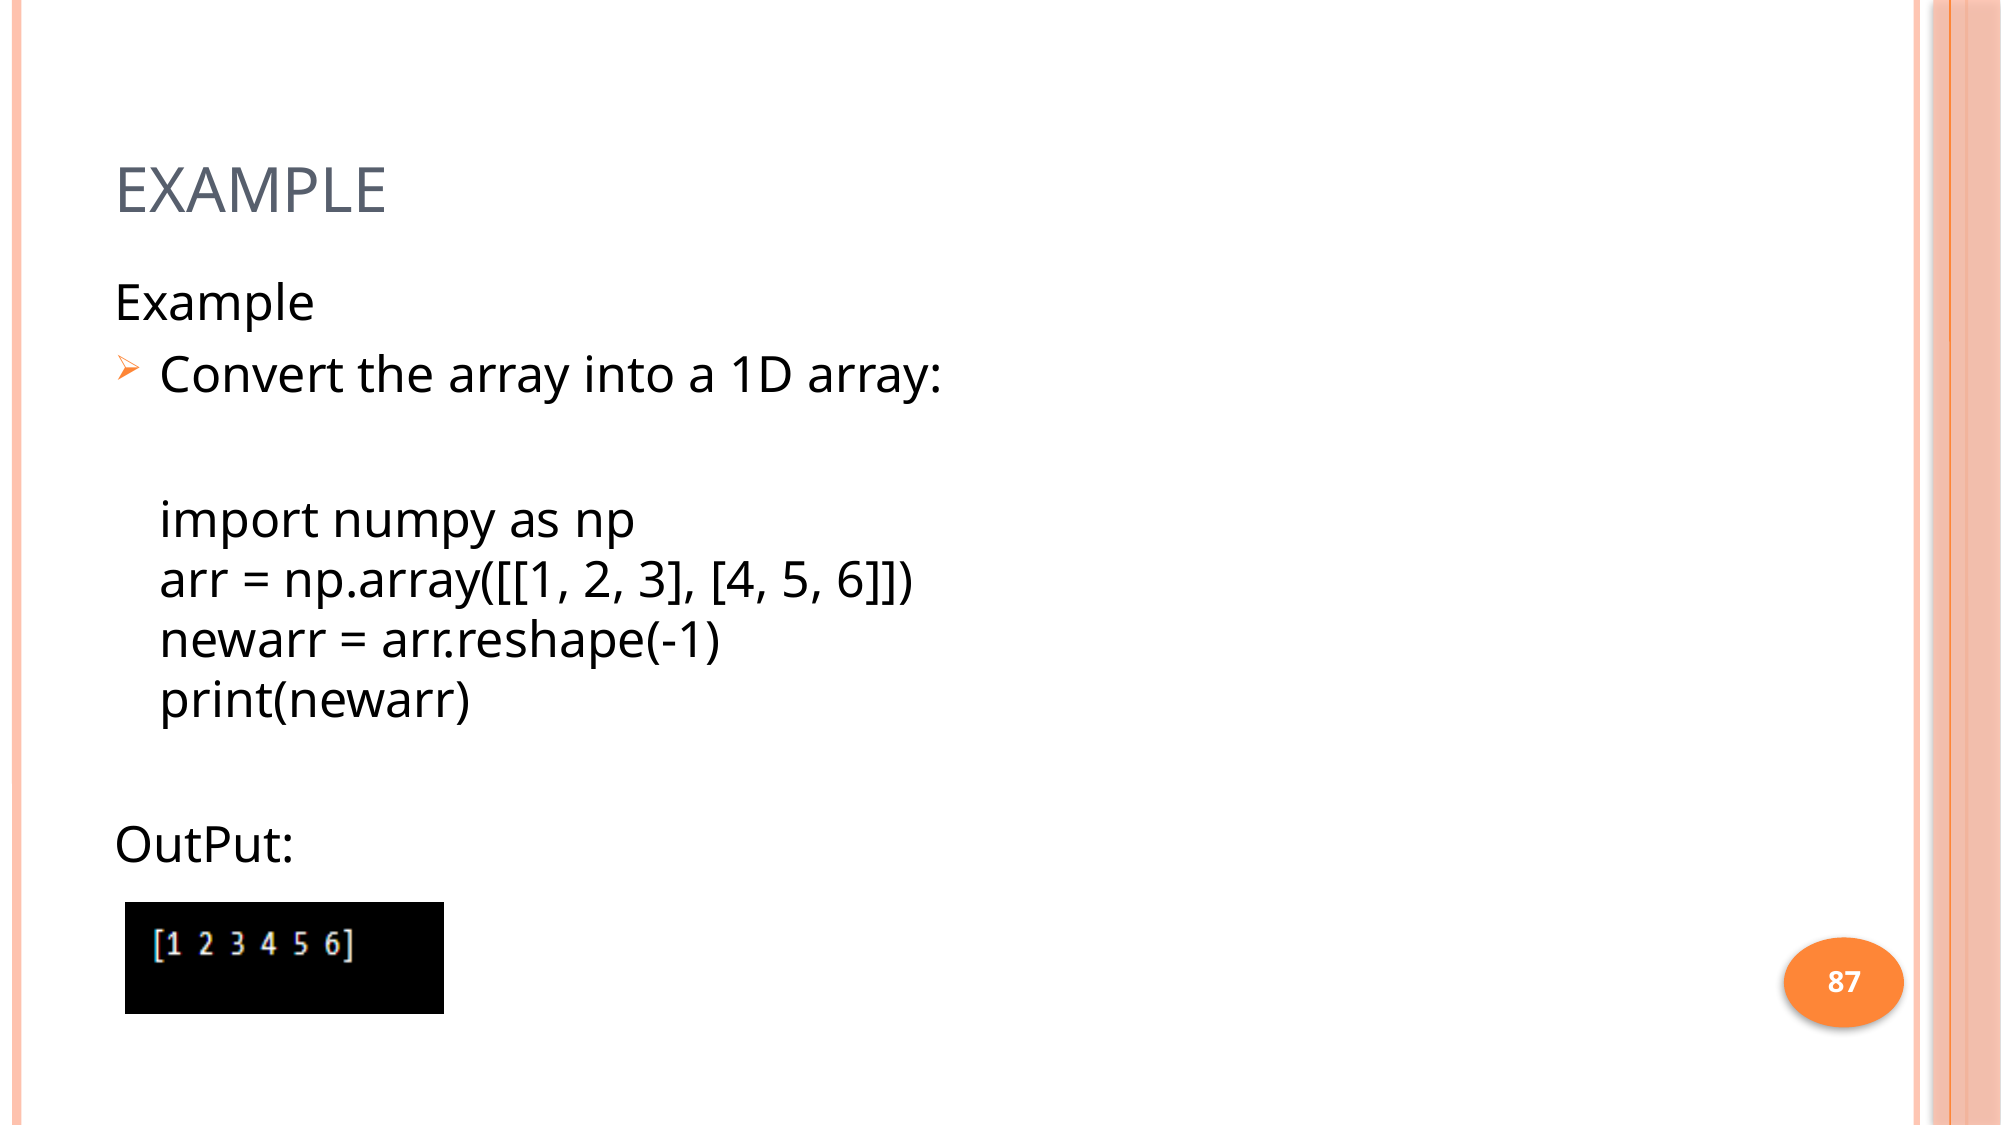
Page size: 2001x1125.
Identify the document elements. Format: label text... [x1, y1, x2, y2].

picture [124, 901, 444, 1015]
slide_number 87 [1777, 940, 1912, 1027]
title Example [99, 45, 1734, 233]
list Example Convert the array into a 1D array: import numpy as np arr = np.array([[1, 2, 3], [4, 5, 6]]) newarr = arr.reshape(-1) print(newarr) OutPut: [99, 262, 1734, 1062]
